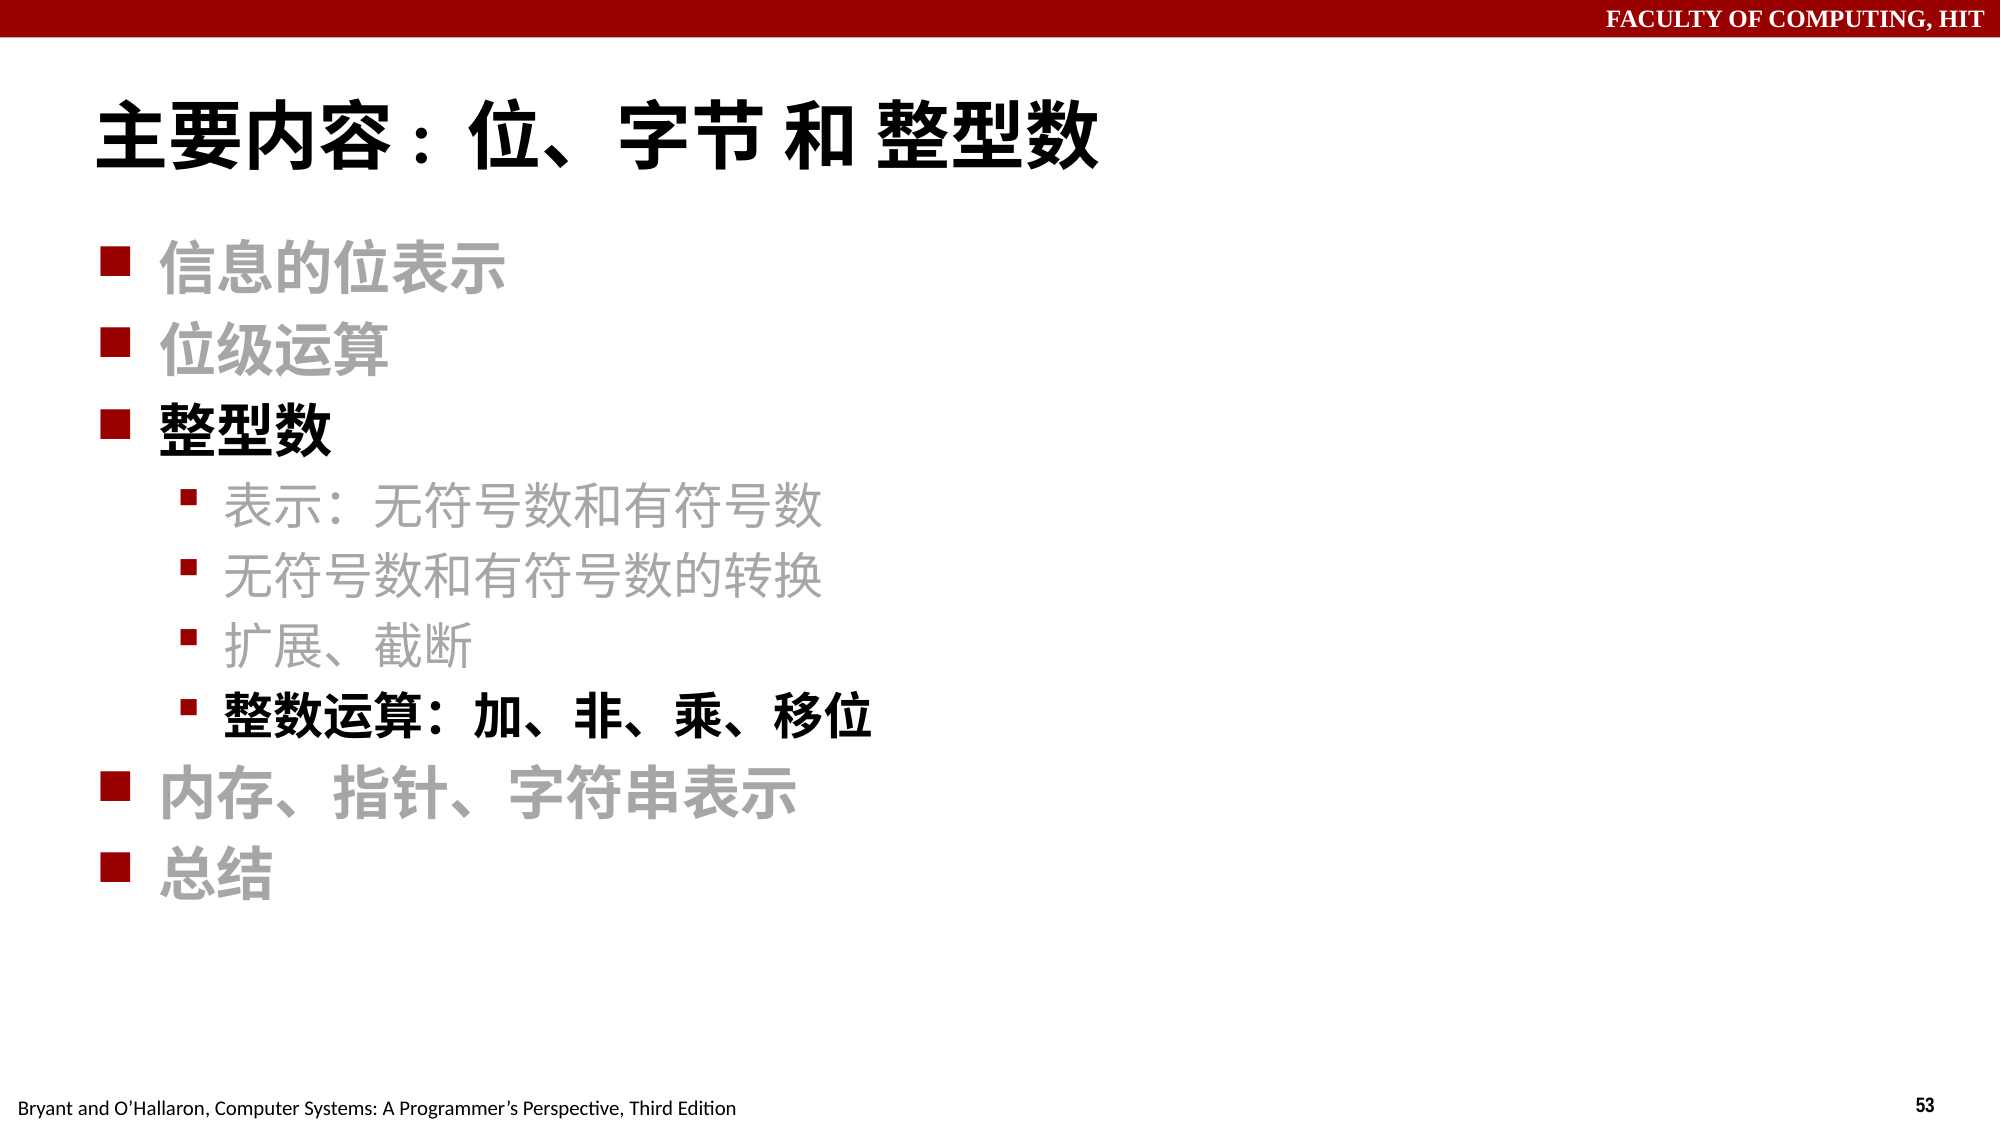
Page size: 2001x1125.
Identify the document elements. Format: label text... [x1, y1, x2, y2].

title 主要内容: 位、字节 和 整型数 [77, 71, 2000, 197]
list 信息的位表示 位级运算 整型数 表示：无符号数和有符号数 无符号数和有符号数的转换 扩展、截断 整数运算：加、非、乘、移位 内存、指针、字符串表示 总结 [86, 223, 1967, 1040]
